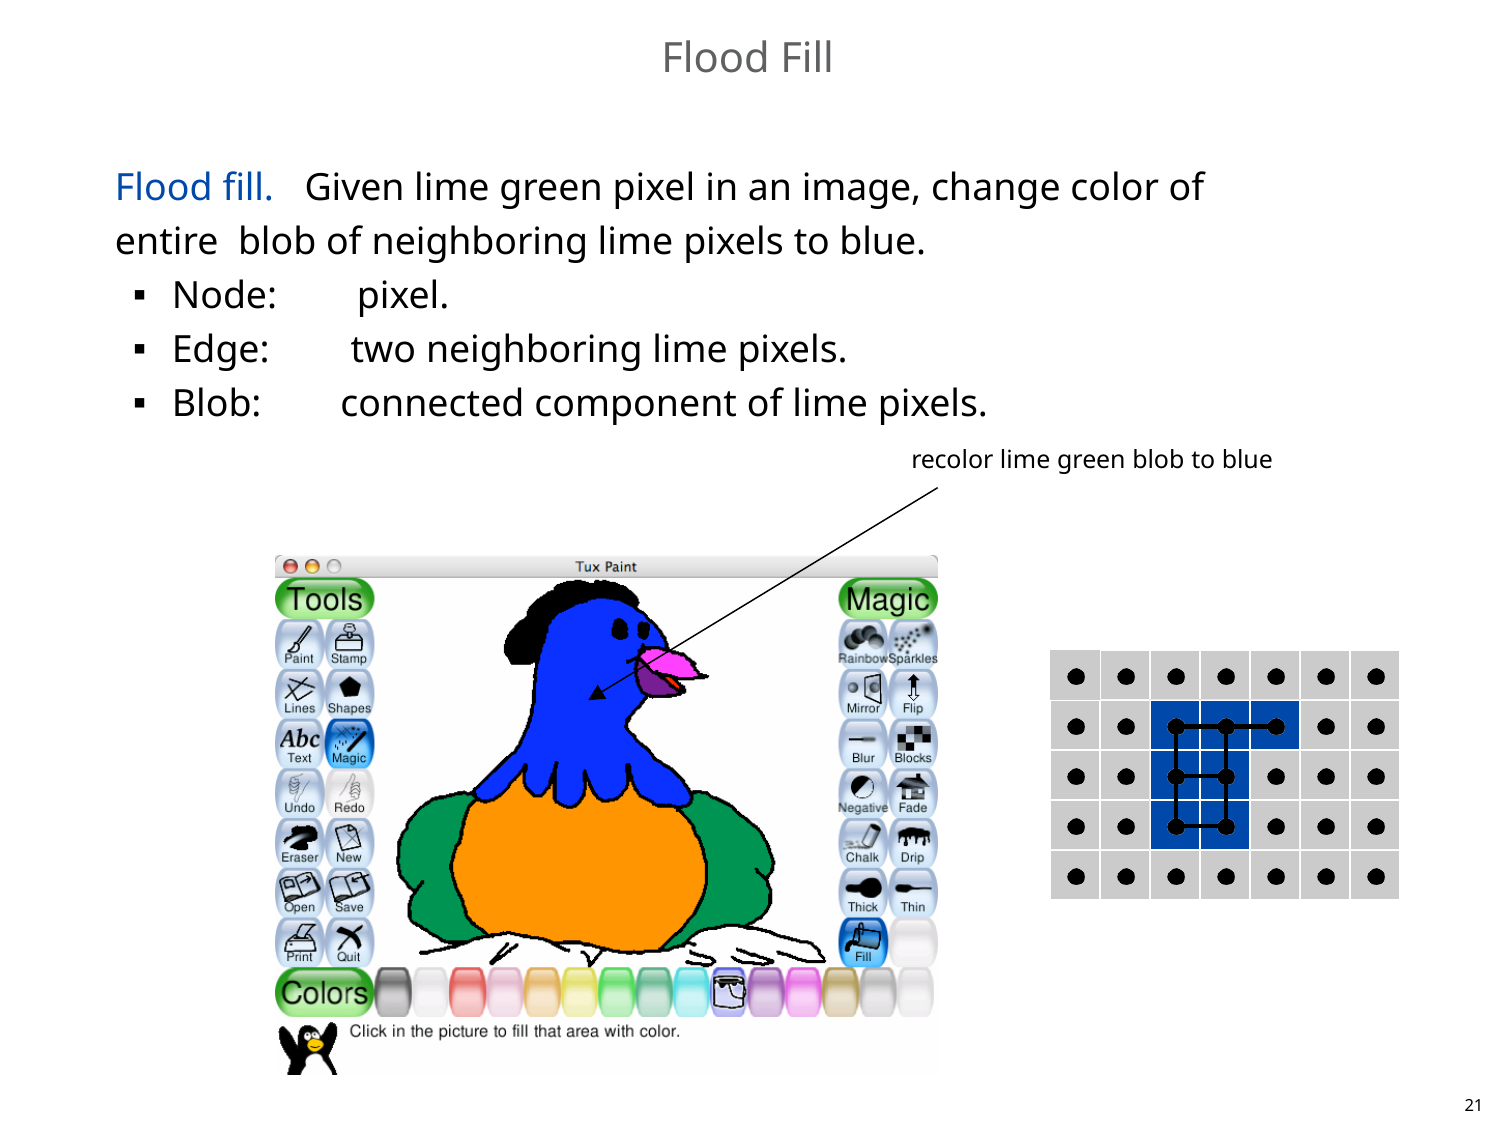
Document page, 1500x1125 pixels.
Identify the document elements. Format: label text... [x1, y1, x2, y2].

text_box Flood fill. Given lime green pixel in an image, change color of entire blob of neighboring lime pixels to blue. Node: pixel. Edge: two neighboring lime pixels. Blob: connected component of lime pixels. recolor lime green blob to blue [112, 151, 1296, 474]
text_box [275, 486, 939, 1076]
title Flood Fill [659, 28, 841, 151]
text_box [1049, 649, 1402, 902]
slide_number 21 [1458, 1091, 1492, 1125]
